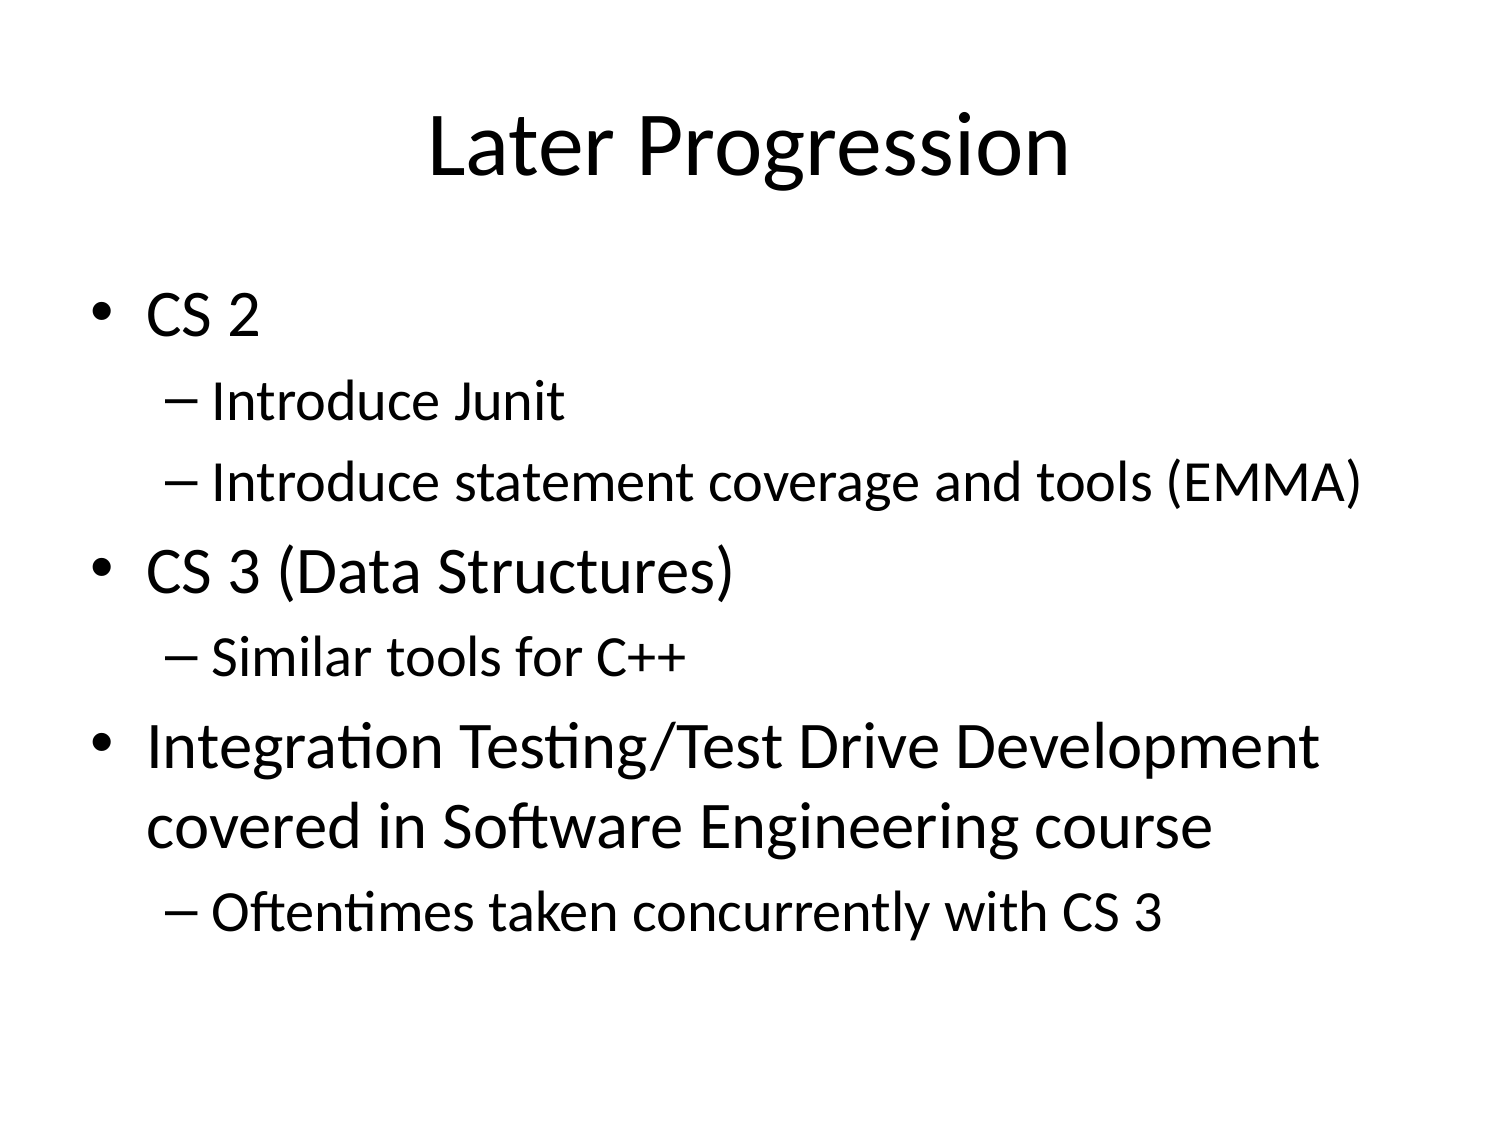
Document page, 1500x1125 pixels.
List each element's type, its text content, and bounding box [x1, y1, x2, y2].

list CS 2 Introduce Junit Introduce statement coverage and tools (EMMA) CS 3 (Data Structures) Similar tools for C++ Integration Testing/Test Drive Development covered in Software Engineering course Oftentimes taken concurrently with CS 3 [75, 262, 1425, 1005]
title Later Progression [75, 45, 1425, 233]
